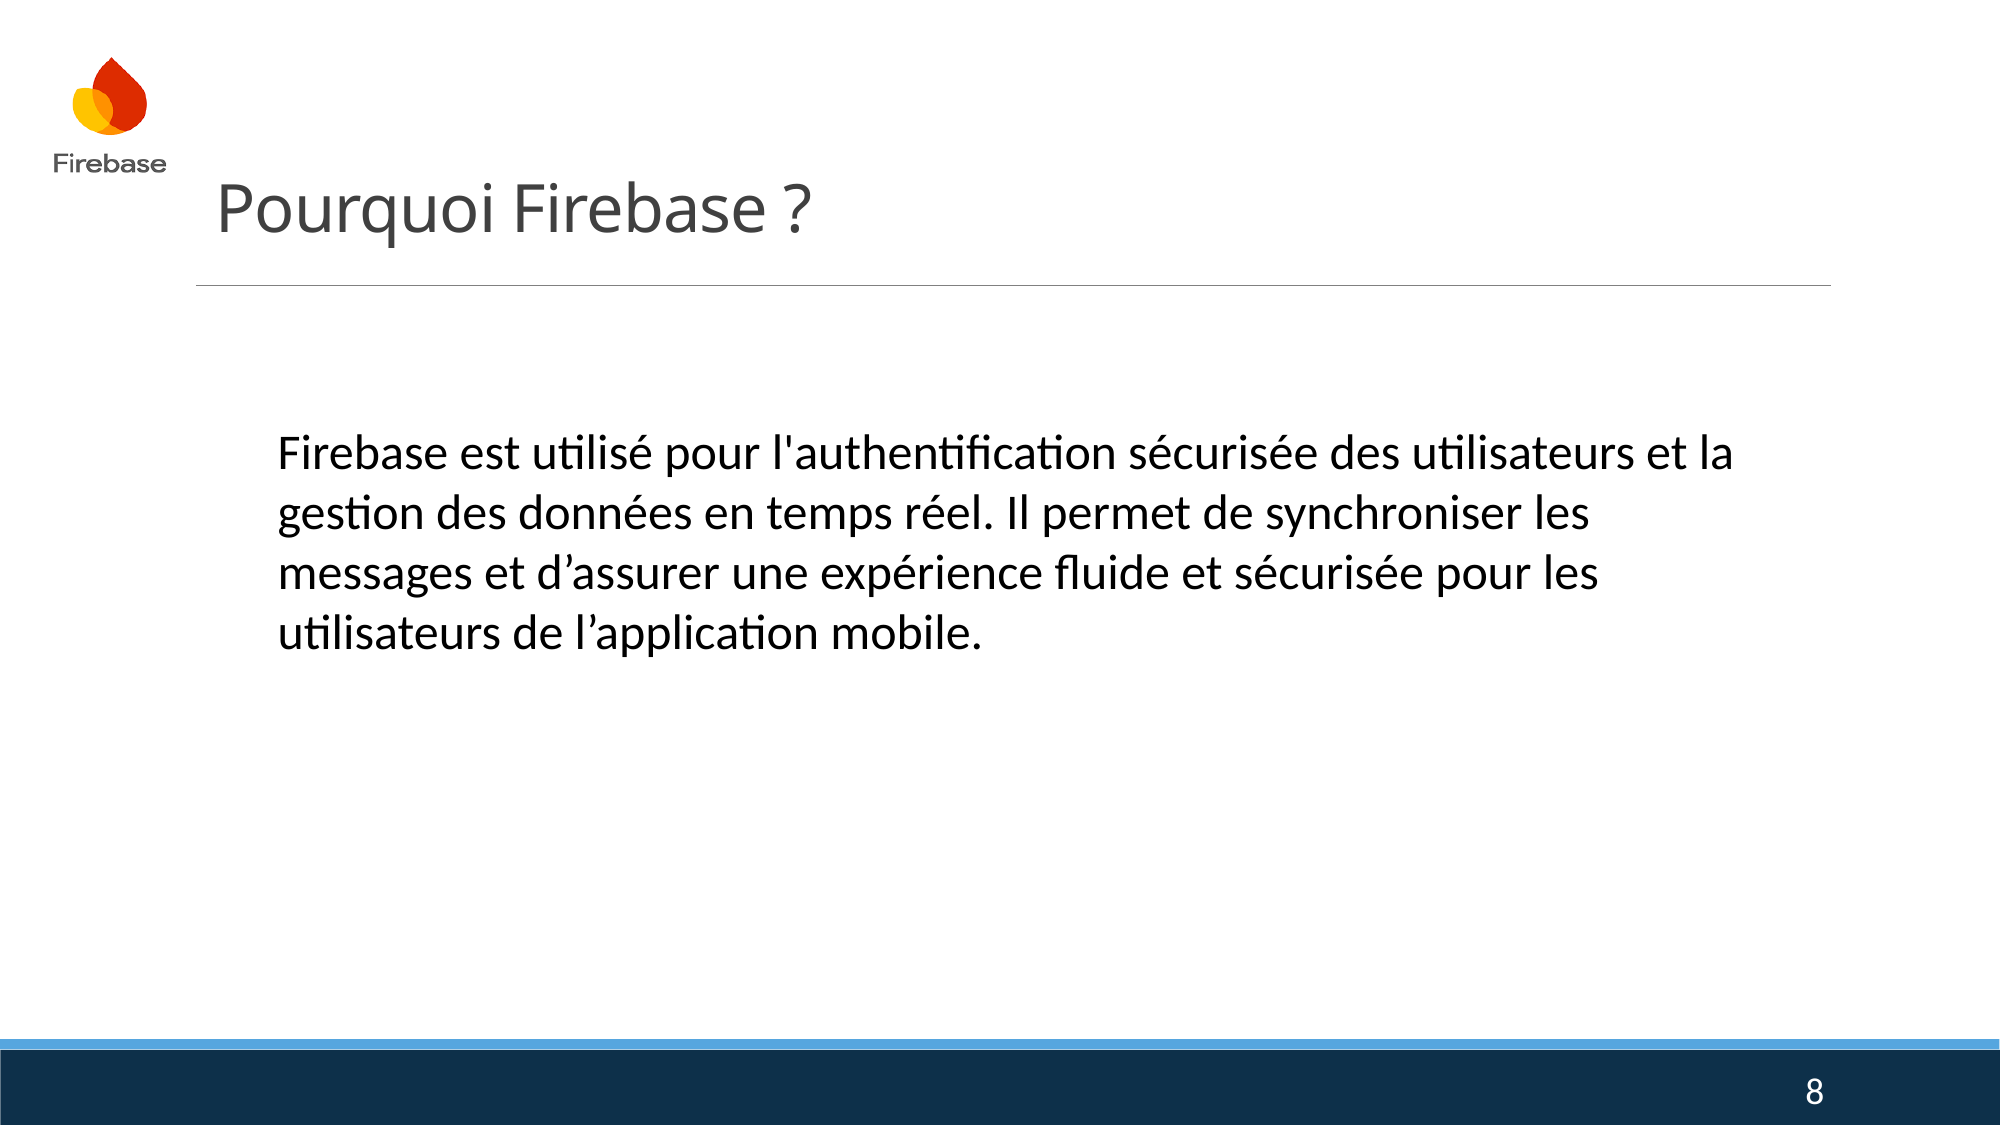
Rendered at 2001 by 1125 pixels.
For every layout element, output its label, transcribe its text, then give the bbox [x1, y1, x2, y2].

picture [0, 24, 219, 205]
slide_number 8 [1624, 1059, 1840, 1120]
text_box Firebase est utilisé pour l'authentification sécurisée des utilisateurs et la gestion des données en temps réel. Il permet de synchroniser les messages et d’assurer une expérience fluide et sécurisée pour les utilisateurs de l’application mobile. [263, 412, 1809, 668]
title Pourquoi Firebase ? [200, 162, 1424, 254]
